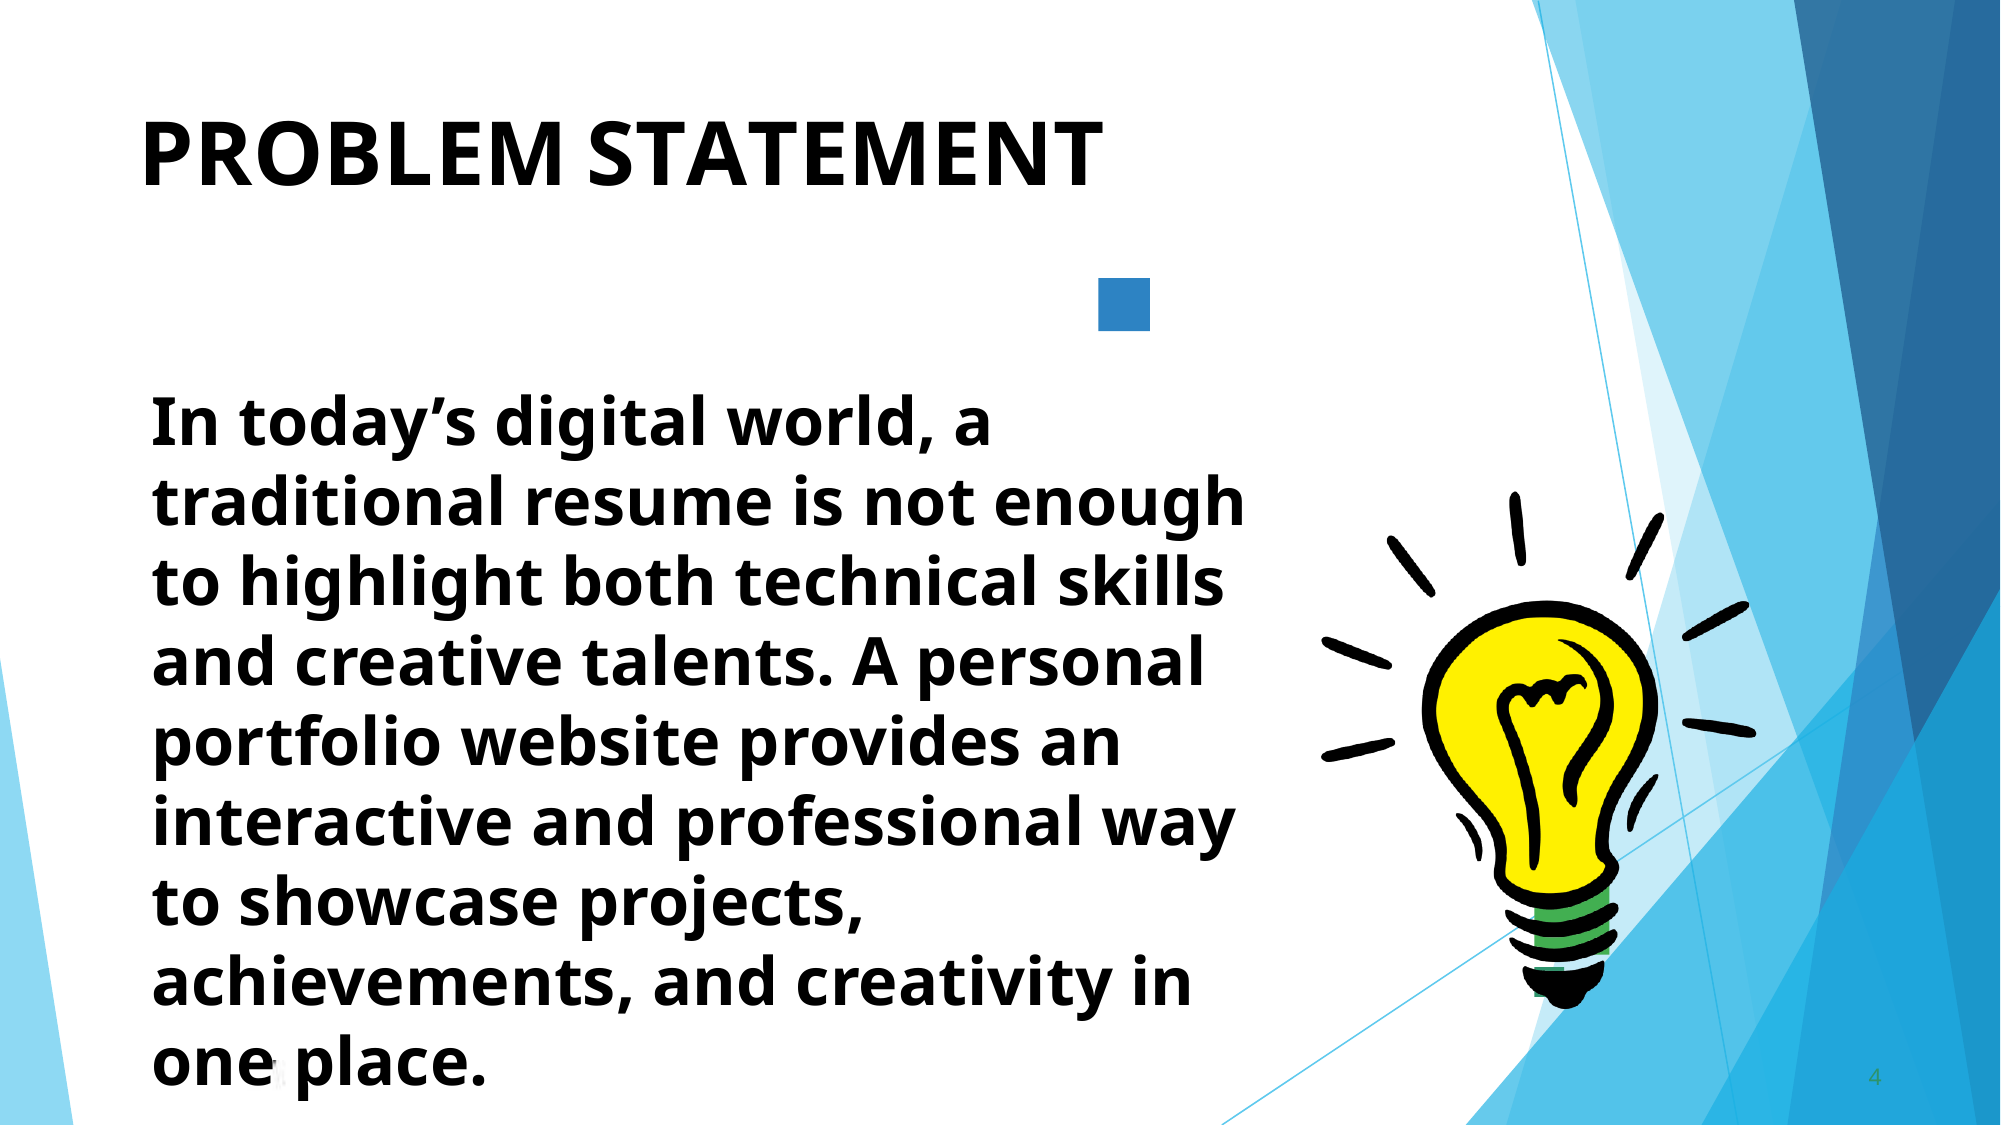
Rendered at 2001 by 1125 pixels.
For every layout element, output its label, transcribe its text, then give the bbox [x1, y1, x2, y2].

text_box In today’s digital world, a traditional resume is not enough to highlight both technical skills and creative talents. A personal portfolio website provides an interactive and professional way to showcase projects, achievements, and creativity in one place. [136, 371, 1264, 1107]
text_box [1098, 285, 1150, 332]
title PROBLEM STATEMENT [136, 94, 1154, 285]
slide_number 4 [1862, 1061, 1888, 1125]
picture [110, 1060, 463, 1094]
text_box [1310, 480, 1765, 1016]
